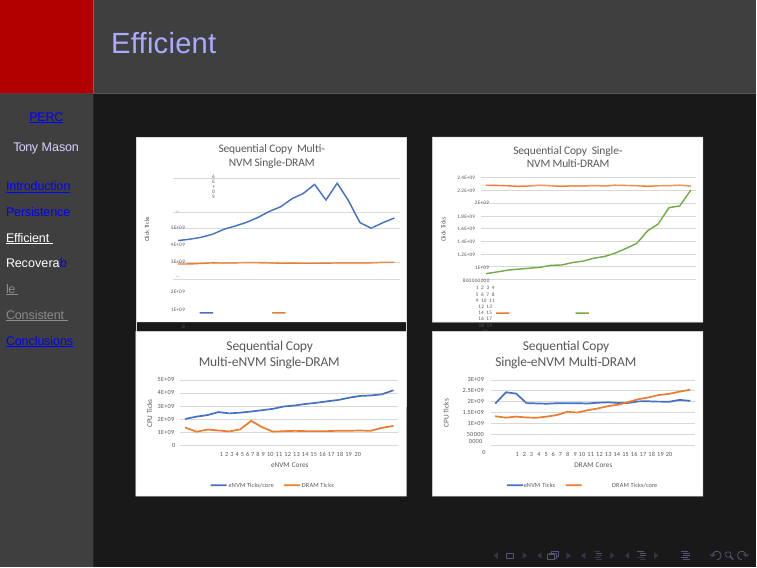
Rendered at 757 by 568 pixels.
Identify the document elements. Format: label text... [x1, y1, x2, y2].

text_box [551, 551, 559, 557]
text_box [137, 332, 406, 495]
text_box [495, 388, 691, 419]
text_box [0, 0, 94, 94]
text_box [628, 399, 691, 404]
text_box [94, 0, 756, 94]
text_box Introduction Persistence Efficient Recoverable Consistent Conclusions [4, 176, 78, 348]
text_box [494, 391, 621, 405]
text_box Tony Mason [11, 136, 83, 154]
text_box 1 2 3 4 5 6 7 8 9 10 11 12 13 14 15 16 17 18 19 20 DRAM Cores eNVM Ticks DRAM Ticks/core [494, 444, 696, 489]
text_box Sequential Copy Single‐NVM Multi‐DRAM 2.4E+09 2.2E+09 2E+09 1.8E+09 1.6E+09 1.4E+09 1.2E+09 1E+09 800000000 1 2 3 4 5 6 7 8 9 10 11 12 13 14 15 16 17 18 19 20 Core Count NVM Ticks (Single Core) DRAM Ticks (Average) [433, 140, 702, 321]
text_box [433, 332, 702, 495]
text_box [184, 420, 394, 433]
text_box 3E+09 2.5E+09 2E+09 1.5E+09 1E+09 500000000 0 [453, 370, 487, 456]
text_box PERC [27, 106, 67, 124]
text_box Sequential Copy Multi‐NVM Single‐DRAM 6E+09 5E+09 4E+09 3E+09 2E+09 1E+09 0 1 2 3 4 5 6 7 8 9 10 11 12 13 14 15 16 17 18 19 20 Core Count NVM Ticks (Average) DRAM Ticks (Single Core) [135, 137, 407, 331]
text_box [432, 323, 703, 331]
text_box [506, 553, 514, 559]
text_box Sequential Copy Single‐eNVM Multi‐DRAM [495, 334, 642, 369]
text_box 5E+09 4E+09 3E+09 2E+09 1E+09 0 [156, 372, 176, 449]
text_box Sequential Copy Multi‐eNVM Single‐DRAM [198, 334, 346, 369]
title Efficient [109, 21, 220, 120]
text_box [547, 554, 555, 560]
text_box 1 2 3 4 5 6 7 8 9 10 11 12 13 14 15 16 17 18 19 20 eNVM Cores eNVM Ticks/core DRAM Ticks [183, 444, 399, 489]
text_box CPU Ticks [144, 395, 157, 430]
text_box [184, 389, 394, 420]
text_box [712, 551, 722, 560]
text_box [737, 551, 746, 560]
text_box CPU Ticks [441, 395, 453, 430]
text_box [624, 552, 630, 559]
